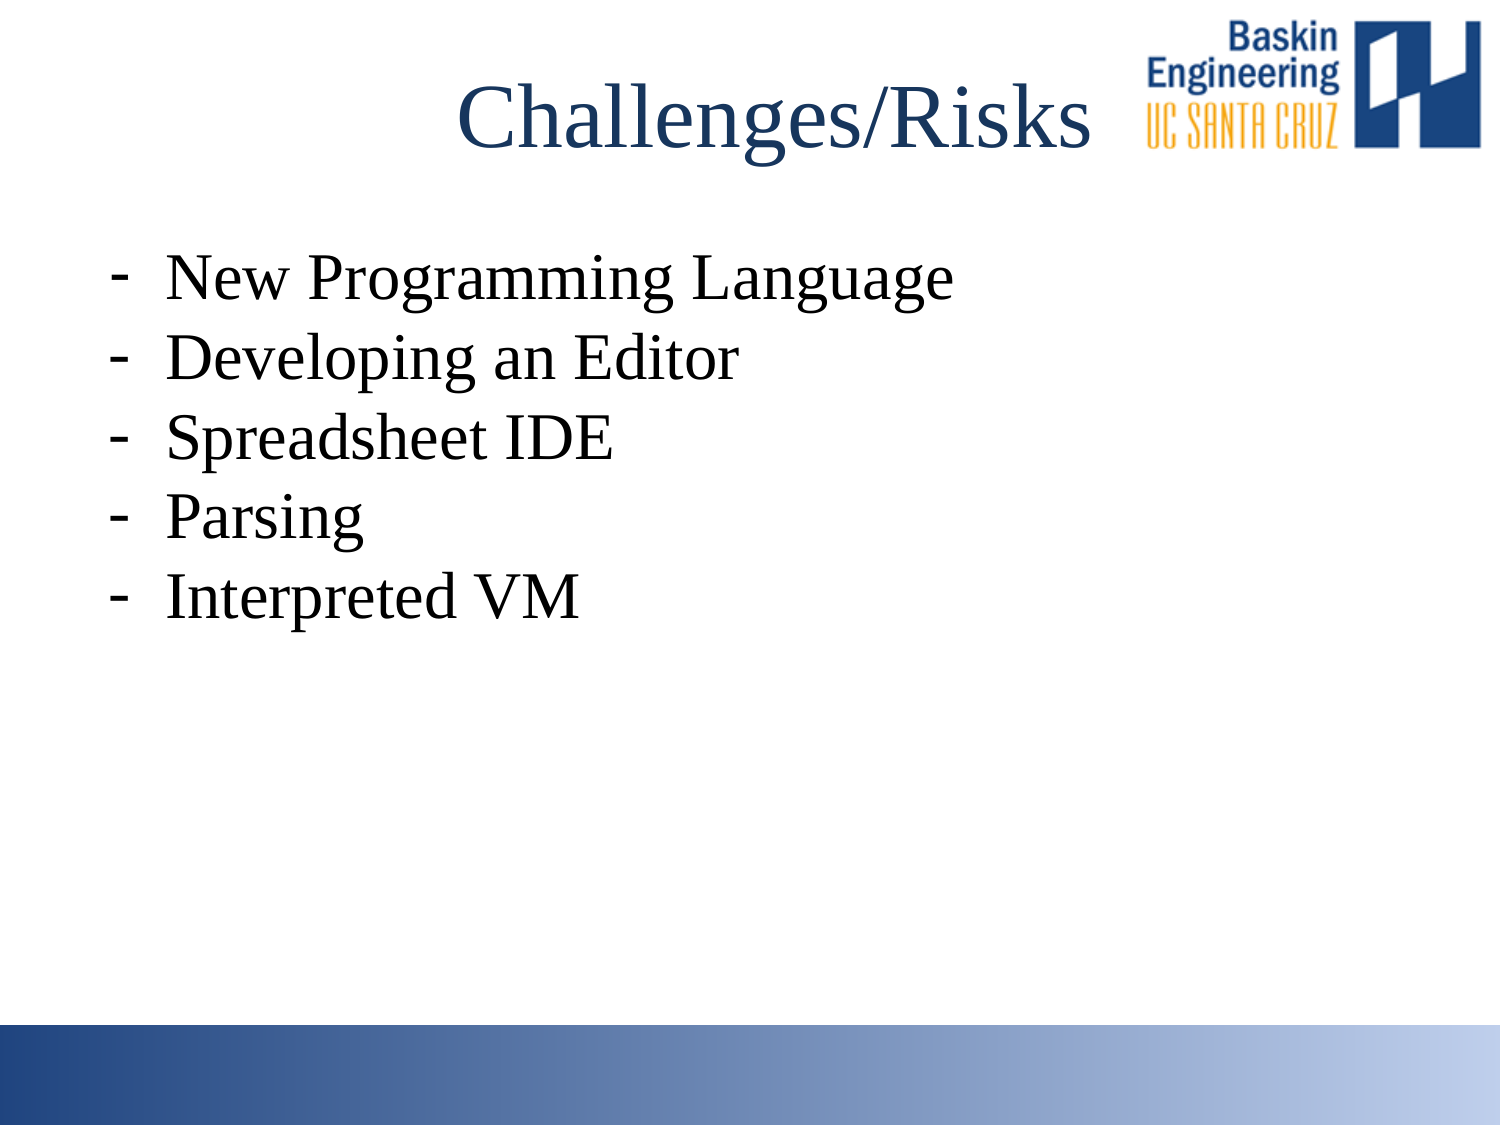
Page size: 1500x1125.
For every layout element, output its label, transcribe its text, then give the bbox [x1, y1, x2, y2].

picture [1134, 12, 1498, 160]
title Challenges/Risks [99, 17, 1450, 205]
text_box [0, 1025, 1500, 1125]
list New Programming Language Developing an Editor Spreadsheet IDE Parsing Interpreted VM [75, 224, 1425, 1005]
